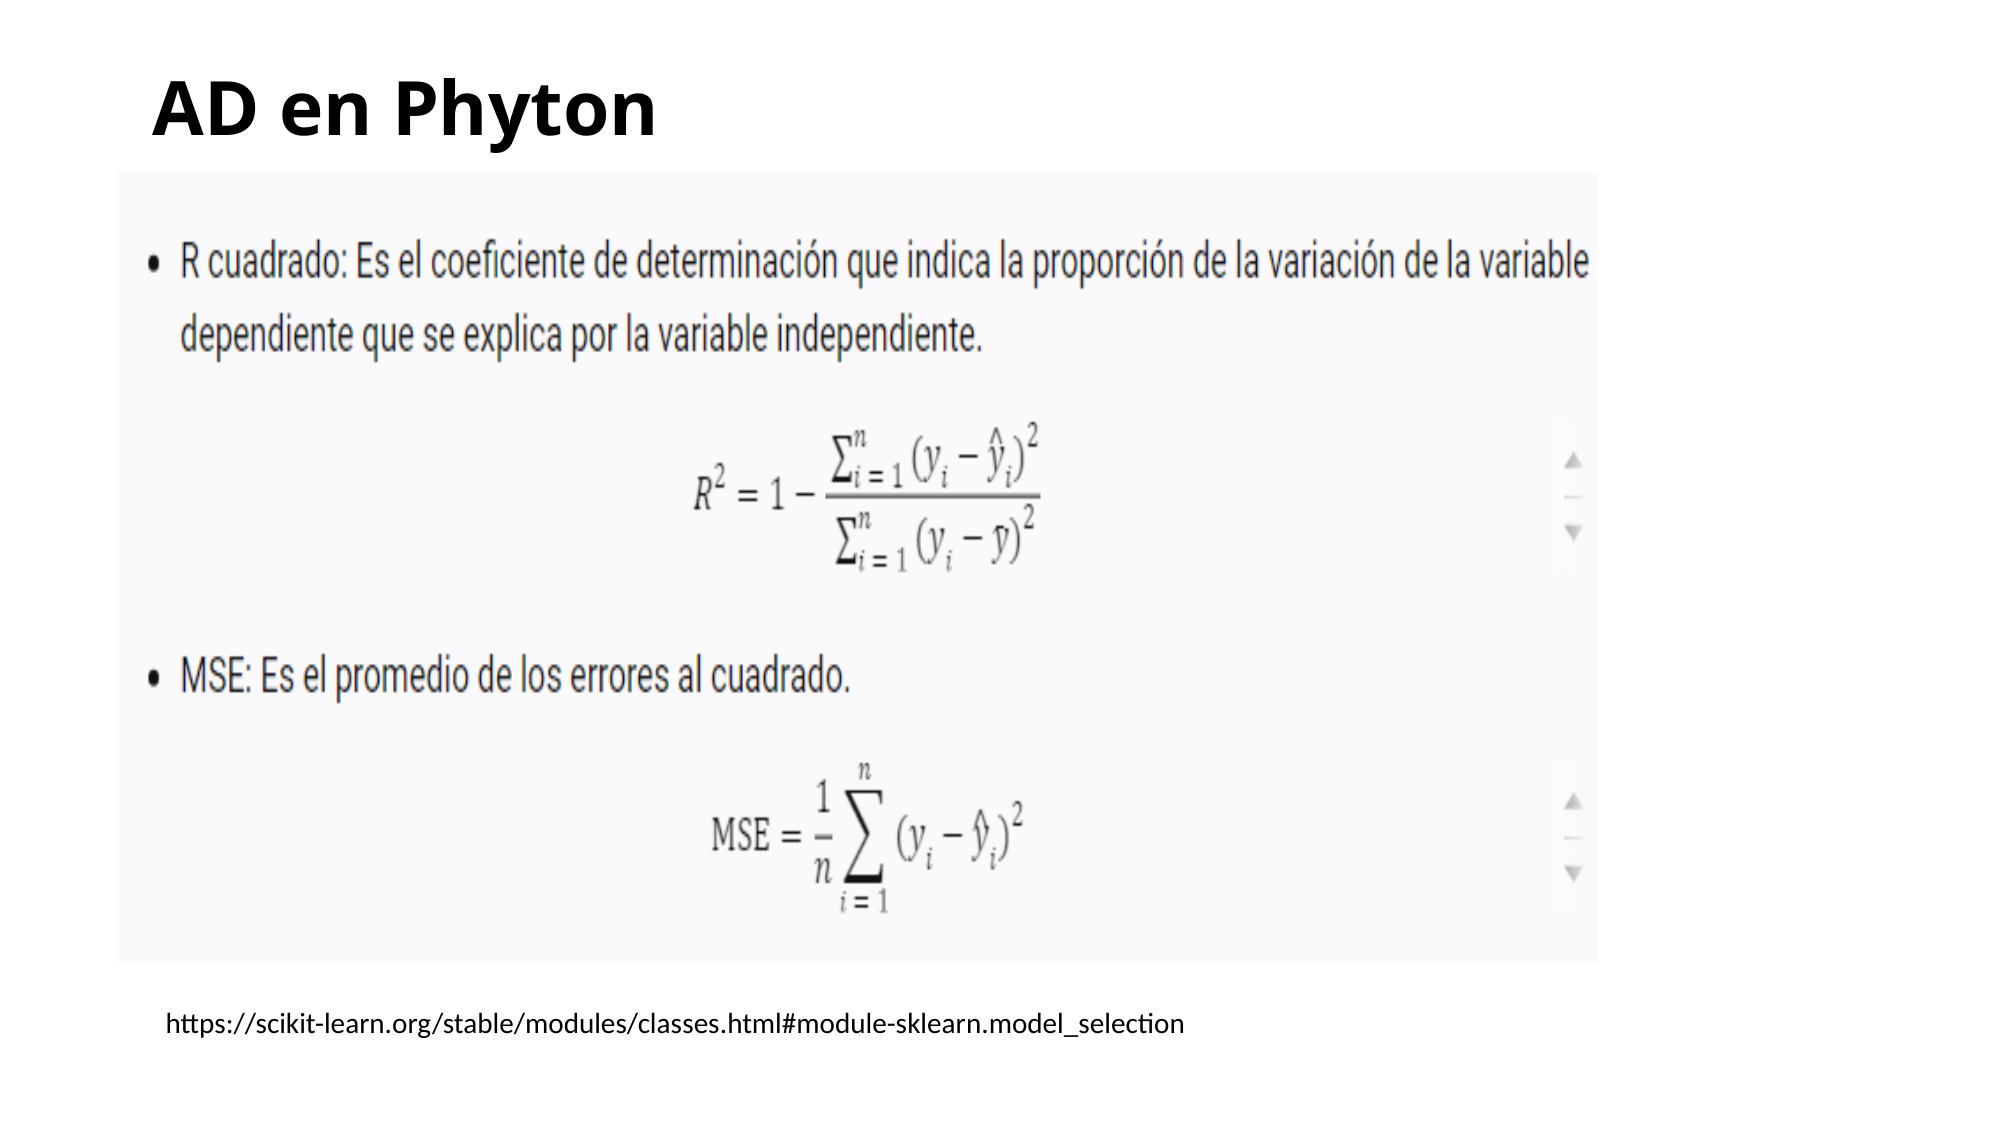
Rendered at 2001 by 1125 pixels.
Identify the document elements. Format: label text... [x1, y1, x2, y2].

text_box https://scikit-learn.org/stable/modules/classes.html#module-sklearn.model_selection [150, 997, 1265, 1048]
picture [117, 172, 1598, 963]
title AD en Phyton [137, 59, 1863, 162]
